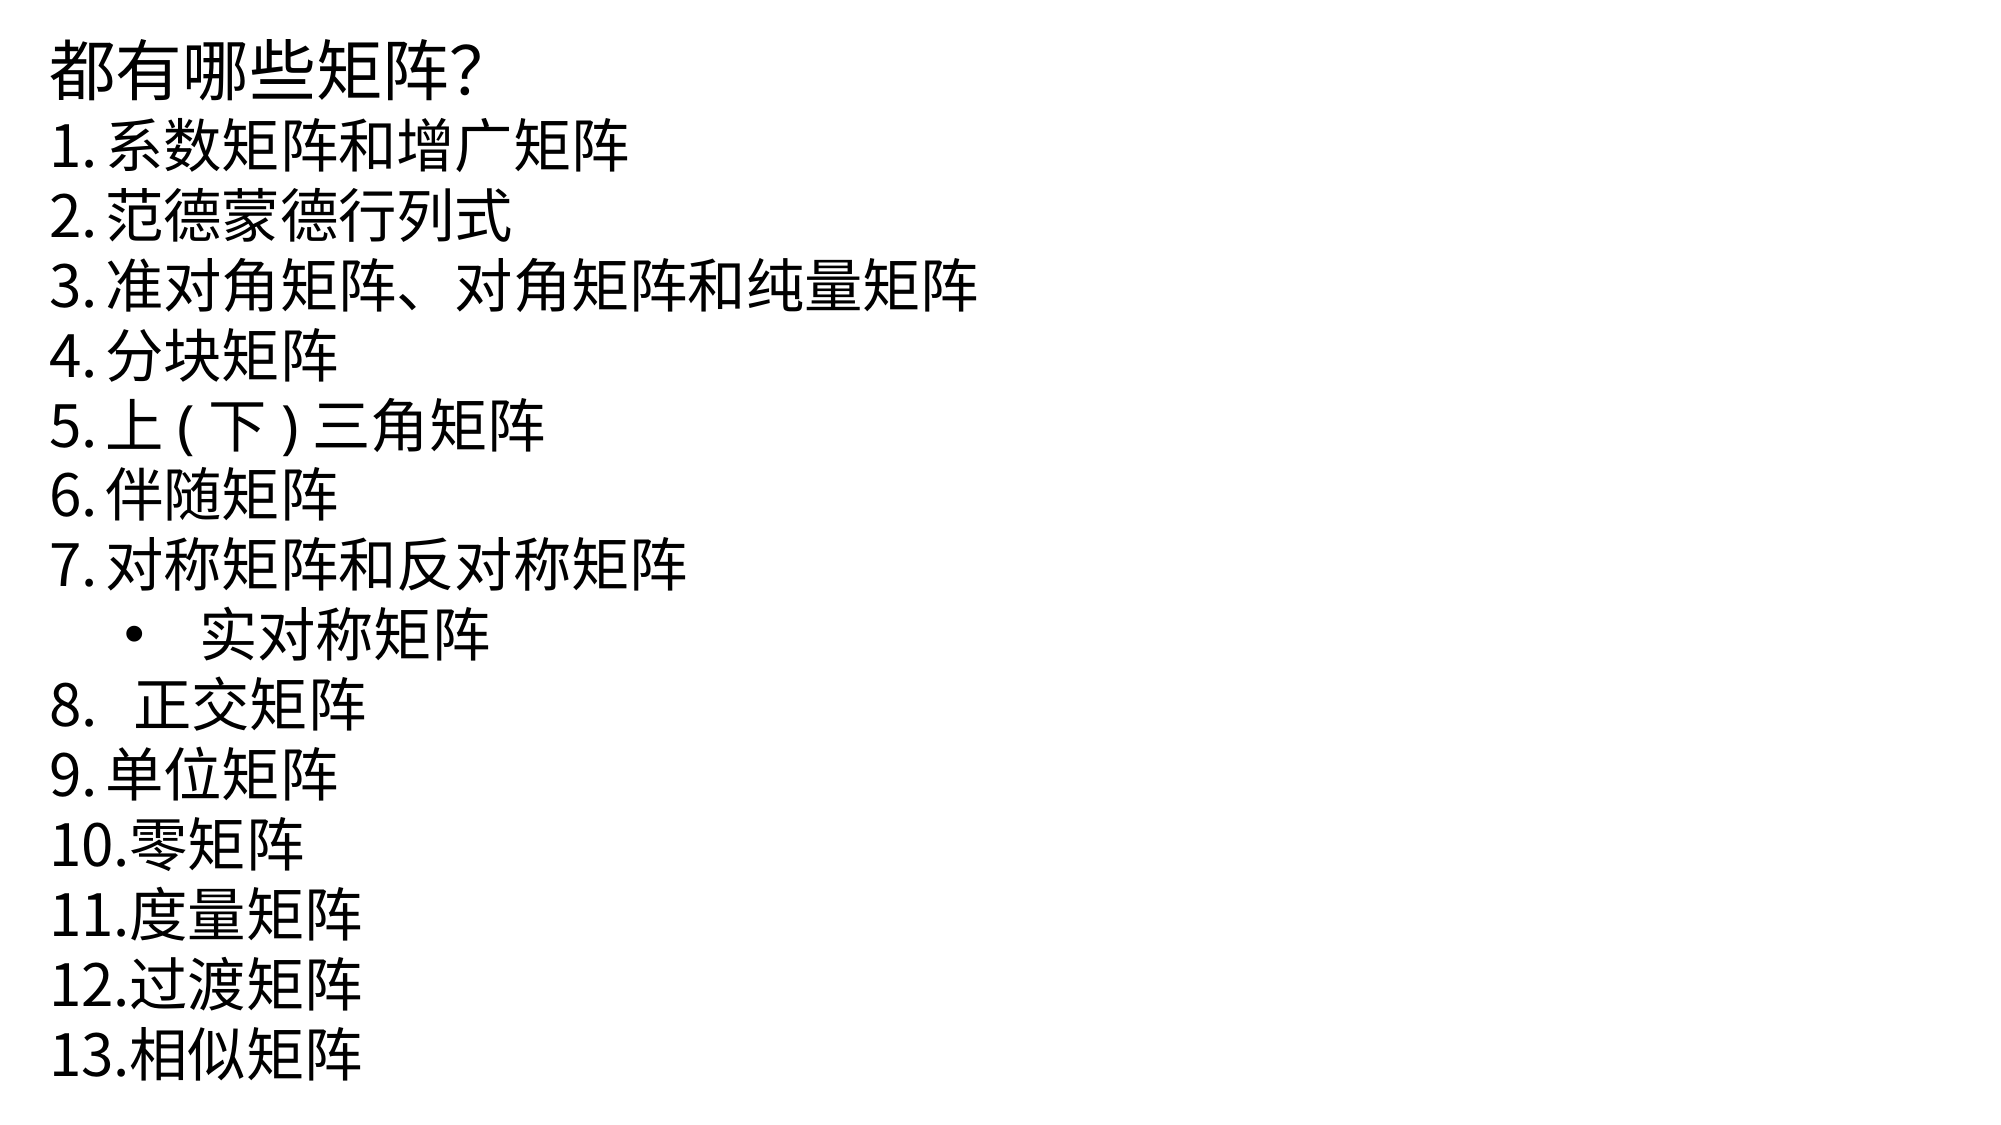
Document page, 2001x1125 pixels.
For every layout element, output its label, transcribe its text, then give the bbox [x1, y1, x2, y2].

text_box 都有哪些矩阵？ 系数矩阵和增广矩阵 范德蒙德行列式 准对角矩阵、对角矩阵和纯量矩阵 分块矩阵 上(下)三角矩阵 伴随矩阵 对称矩阵和反对称矩阵 实对称矩阵 正交矩阵 单位矩阵 零矩阵 度量矩阵 过渡矩阵 相似矩阵 [34, 21, 995, 1096]
